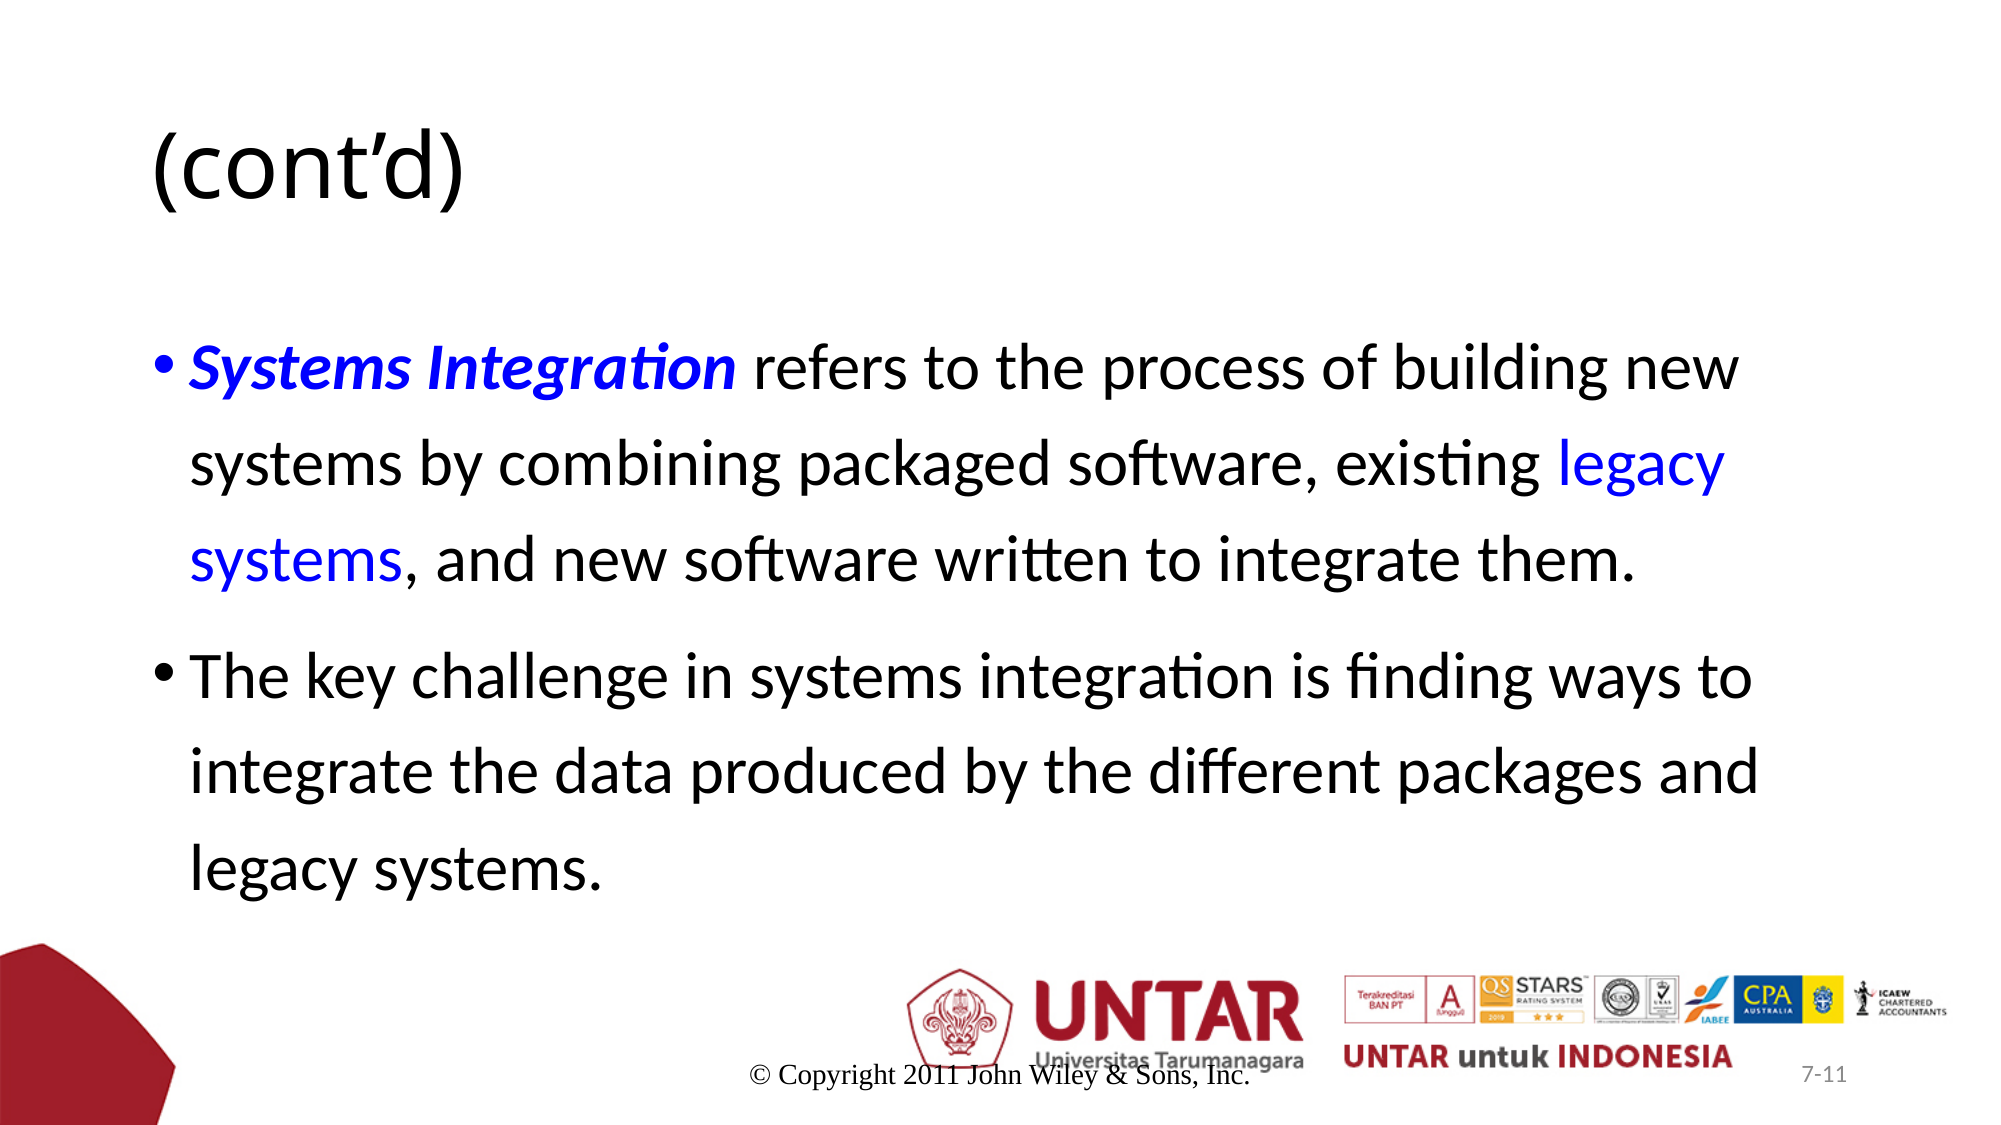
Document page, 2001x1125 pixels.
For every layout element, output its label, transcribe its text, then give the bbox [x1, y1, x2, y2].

footer © Copyright 2011 John Wiley & Sons, Inc. [662, 1042, 1338, 1103]
slide_number 7-11 [1412, 1042, 1863, 1103]
title (cont’d) [137, 59, 1863, 278]
picture [0, 0, 2001, 1125]
list Systems Integration refers to the process of building new systems by combining packaged software, existing legacy systems, and new software written to integrate them. The key challenge in systems integration is finding ways to integrate the data produced by the different packages and legacy systems. [137, 299, 1863, 1014]
